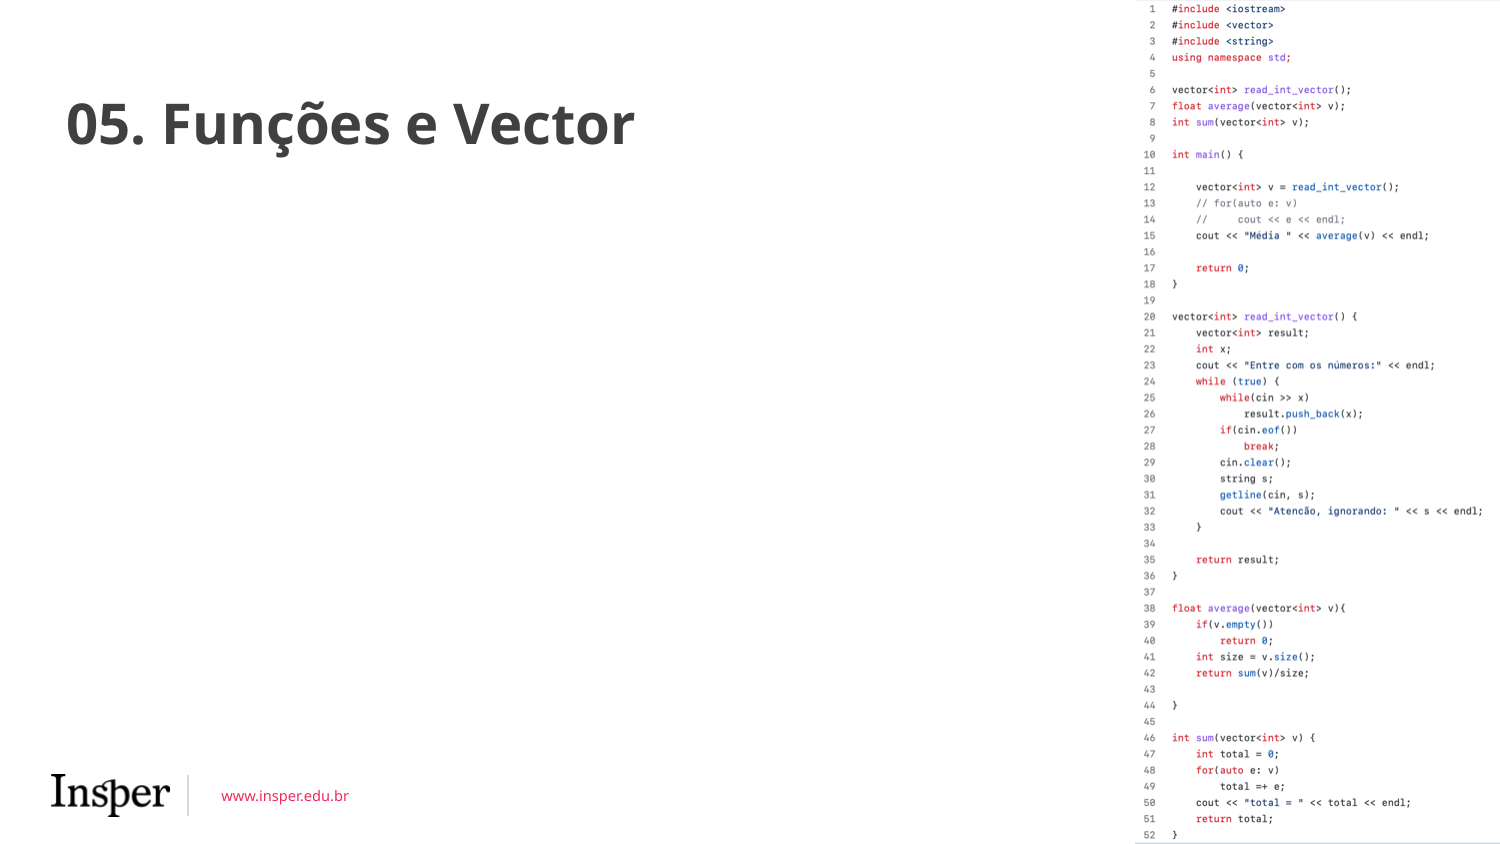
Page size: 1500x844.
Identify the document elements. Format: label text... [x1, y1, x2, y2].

picture [1135, 0, 1500, 844]
title 05. Funções e Vector [51, 72, 1130, 167]
picture [51, 774, 170, 817]
